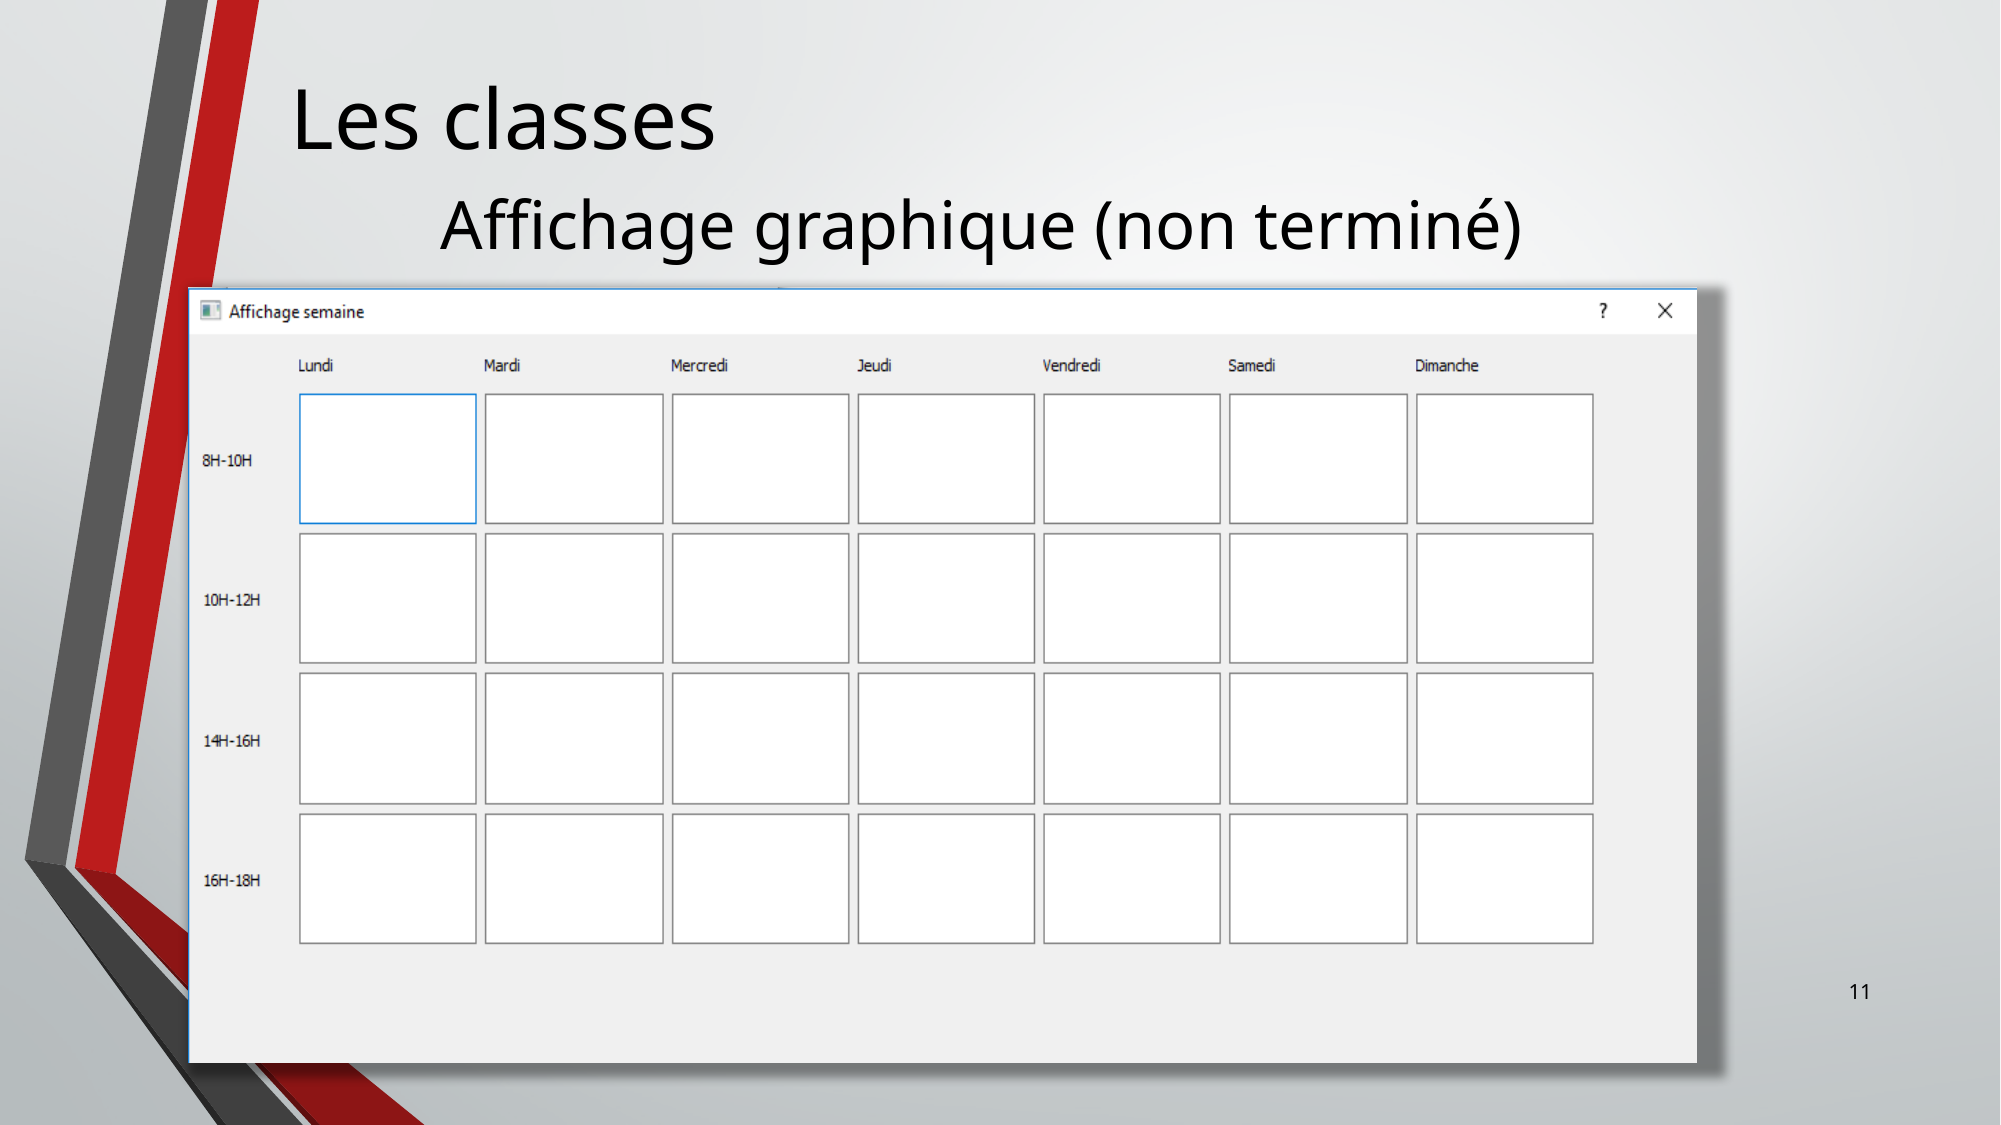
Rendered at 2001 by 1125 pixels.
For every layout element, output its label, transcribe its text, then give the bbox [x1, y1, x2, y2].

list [188, 287, 1697, 1063]
title Les classes Affichage graphique (non terminé) [275, 22, 1920, 311]
slide_number 11 [1796, 962, 1887, 1023]
